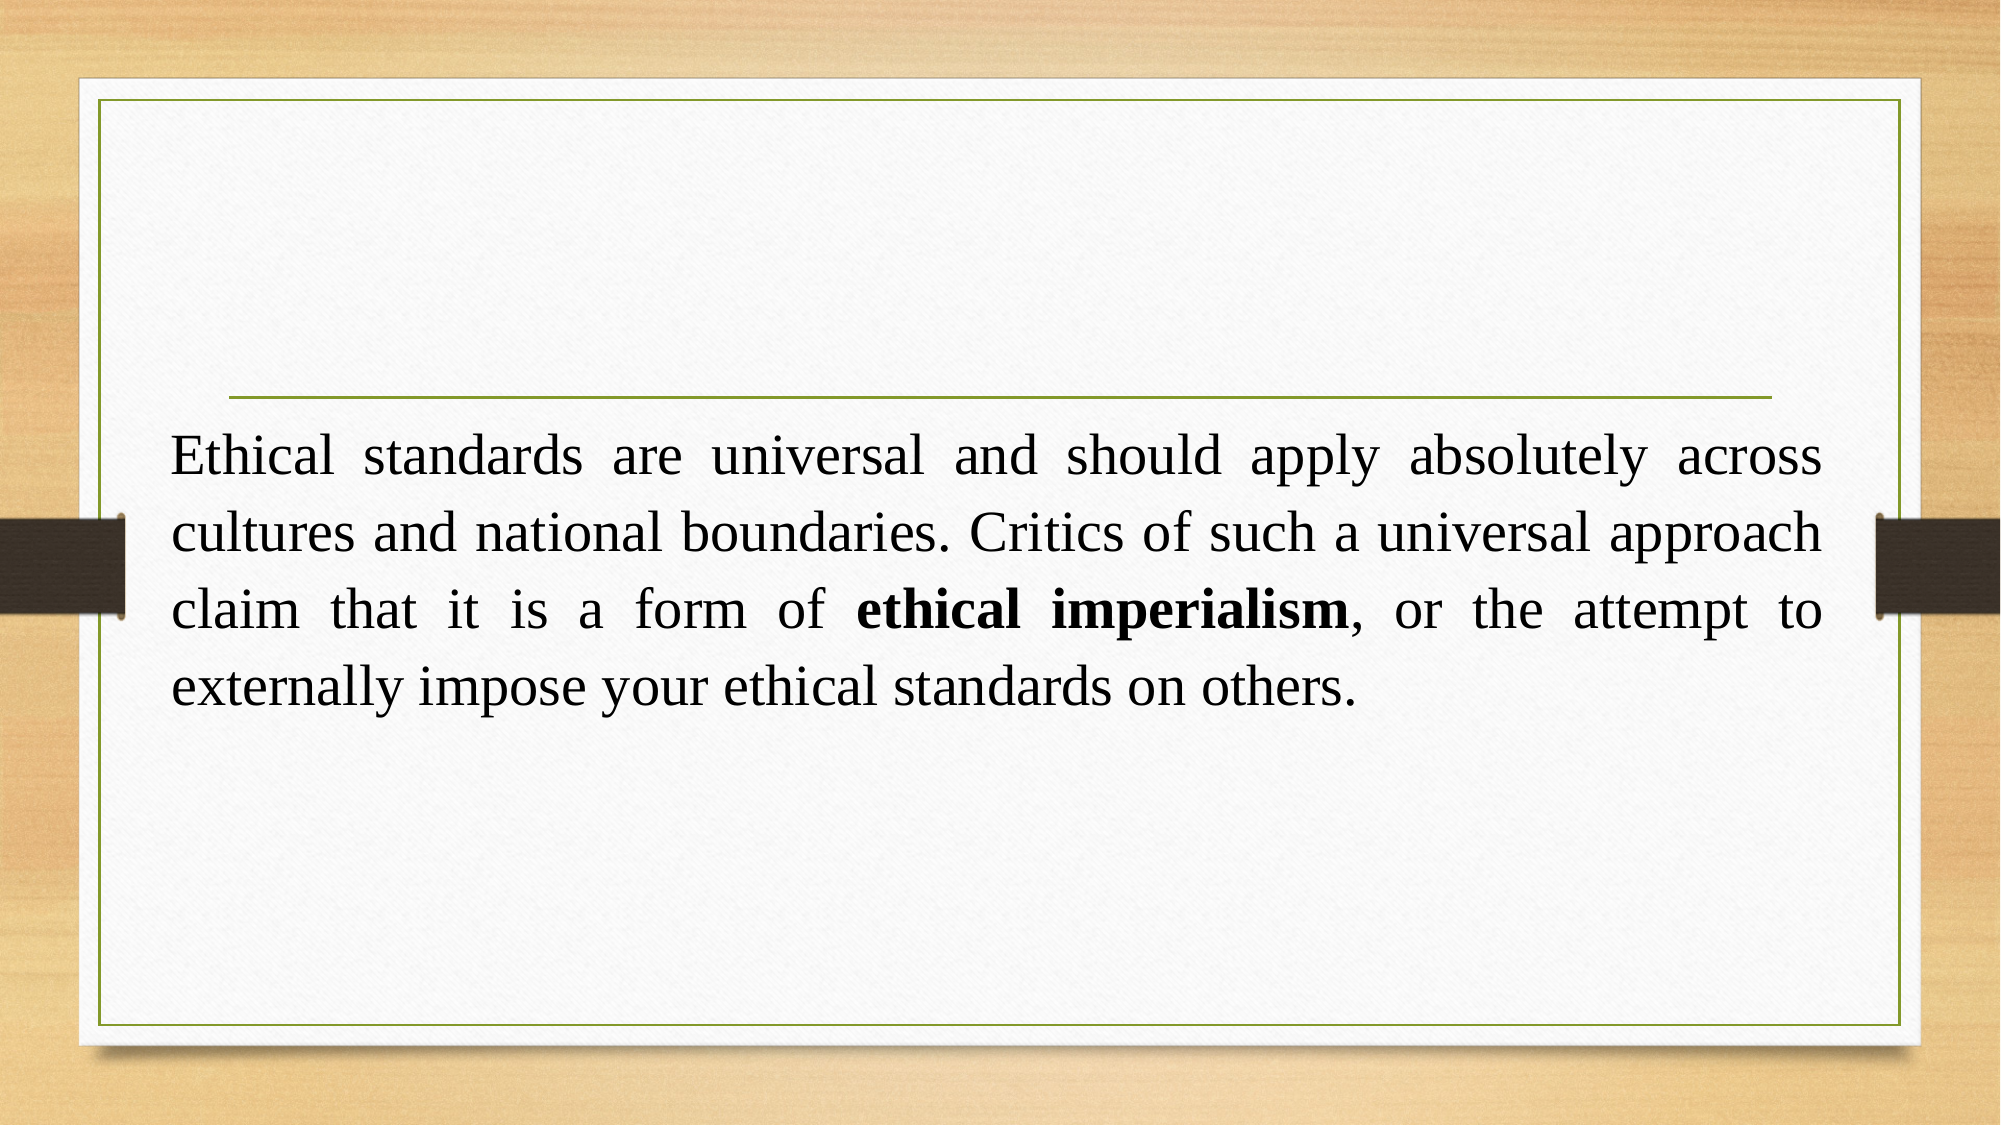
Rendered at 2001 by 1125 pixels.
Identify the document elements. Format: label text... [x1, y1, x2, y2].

text_box Ethical standards are universal and should apply absolutely across cultures and national boundaries. Critics of such a universal approach claim that it is a form of ethical imperialism, or the attempt to externally impose your ethical standards on others. [155, 402, 1845, 725]
picture [0, 0, 2001, 1125]
